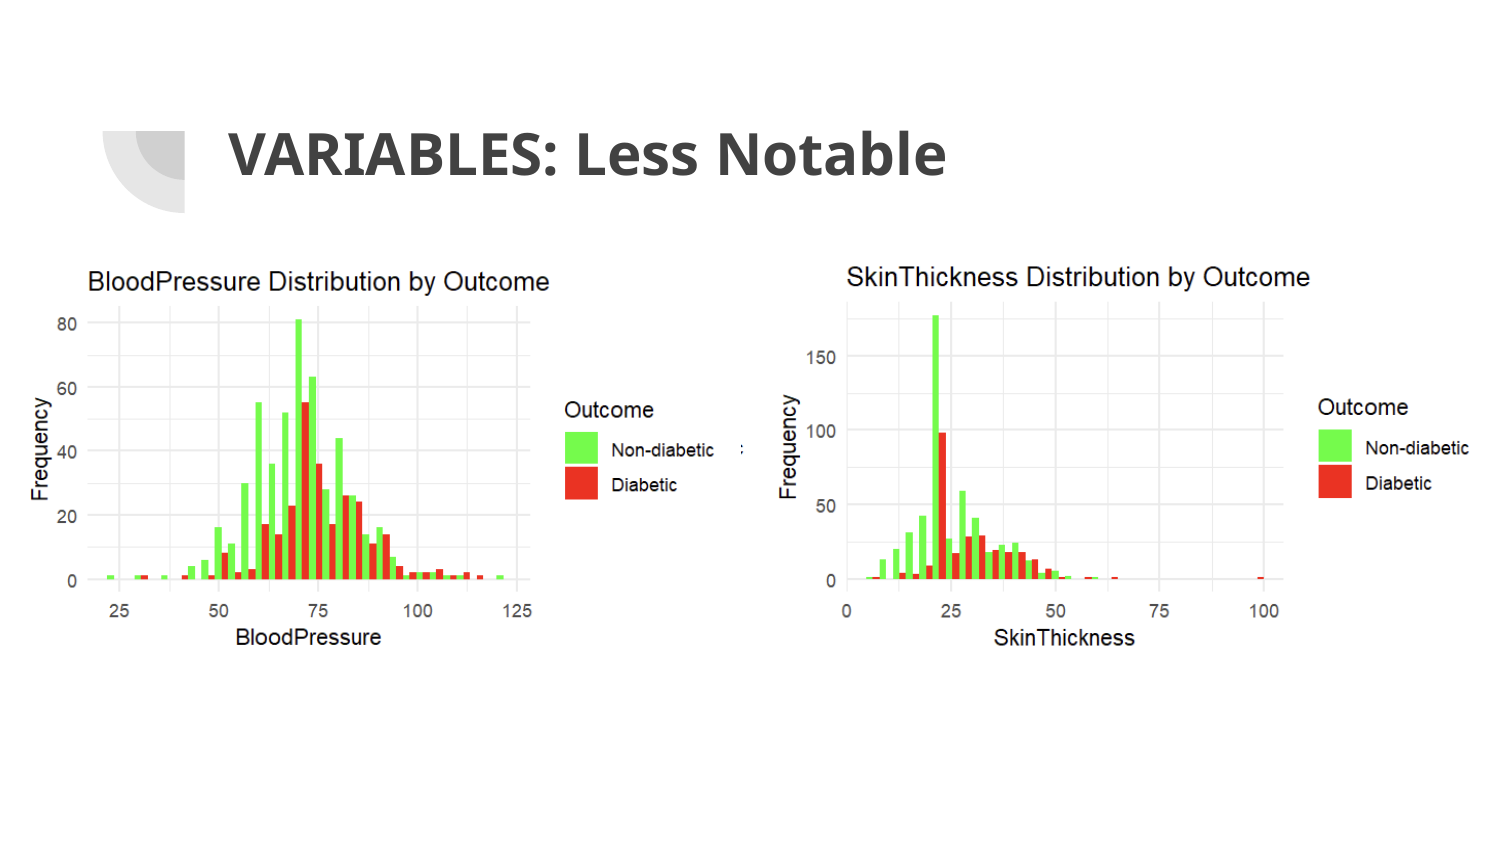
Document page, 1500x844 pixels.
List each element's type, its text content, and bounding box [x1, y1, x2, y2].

picture [25, 261, 727, 650]
title VARIABLES: Less Notable [213, 98, 1368, 263]
picture [741, 254, 1478, 658]
